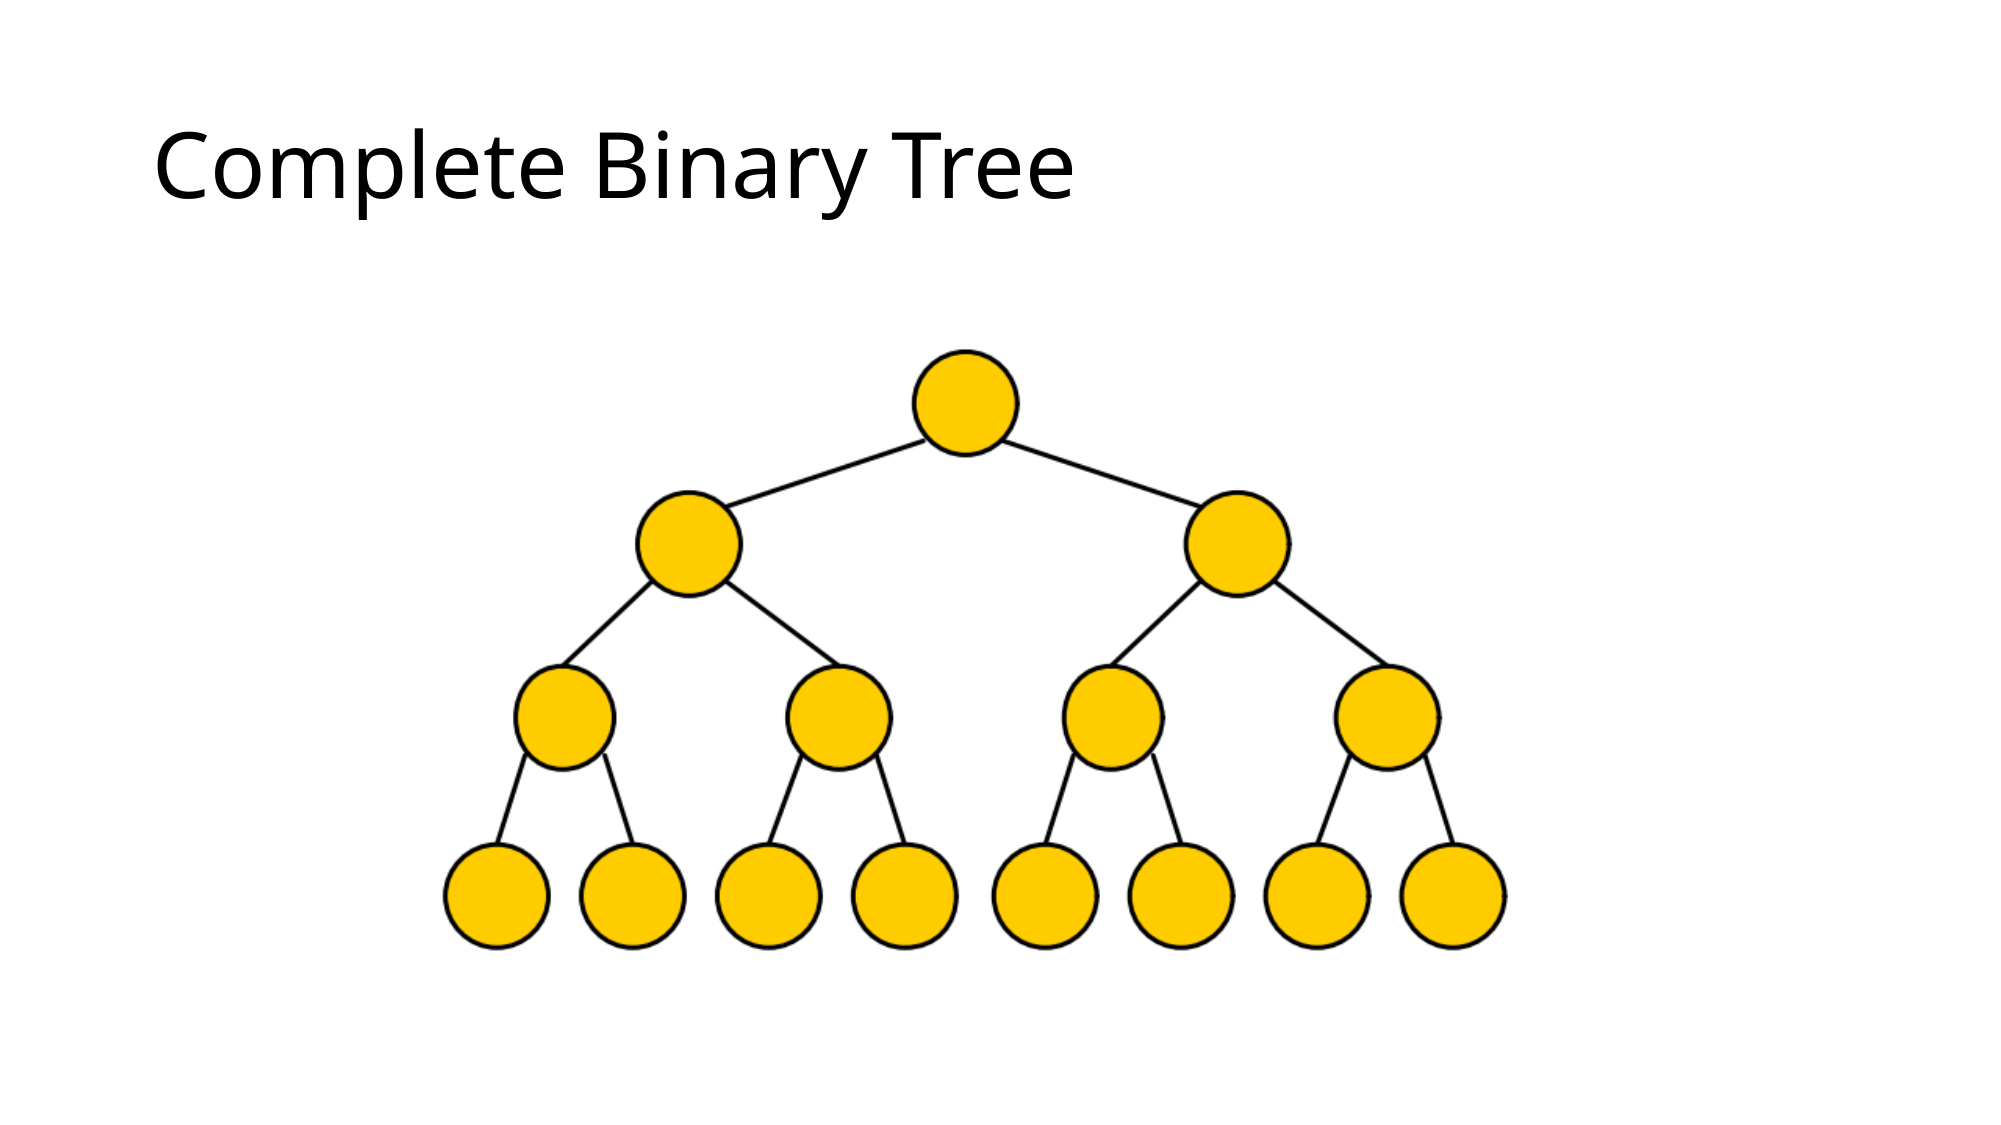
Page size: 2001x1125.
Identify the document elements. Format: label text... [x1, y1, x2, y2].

picture [354, 320, 1580, 993]
title Complete Binary Tree [137, 59, 1863, 278]
